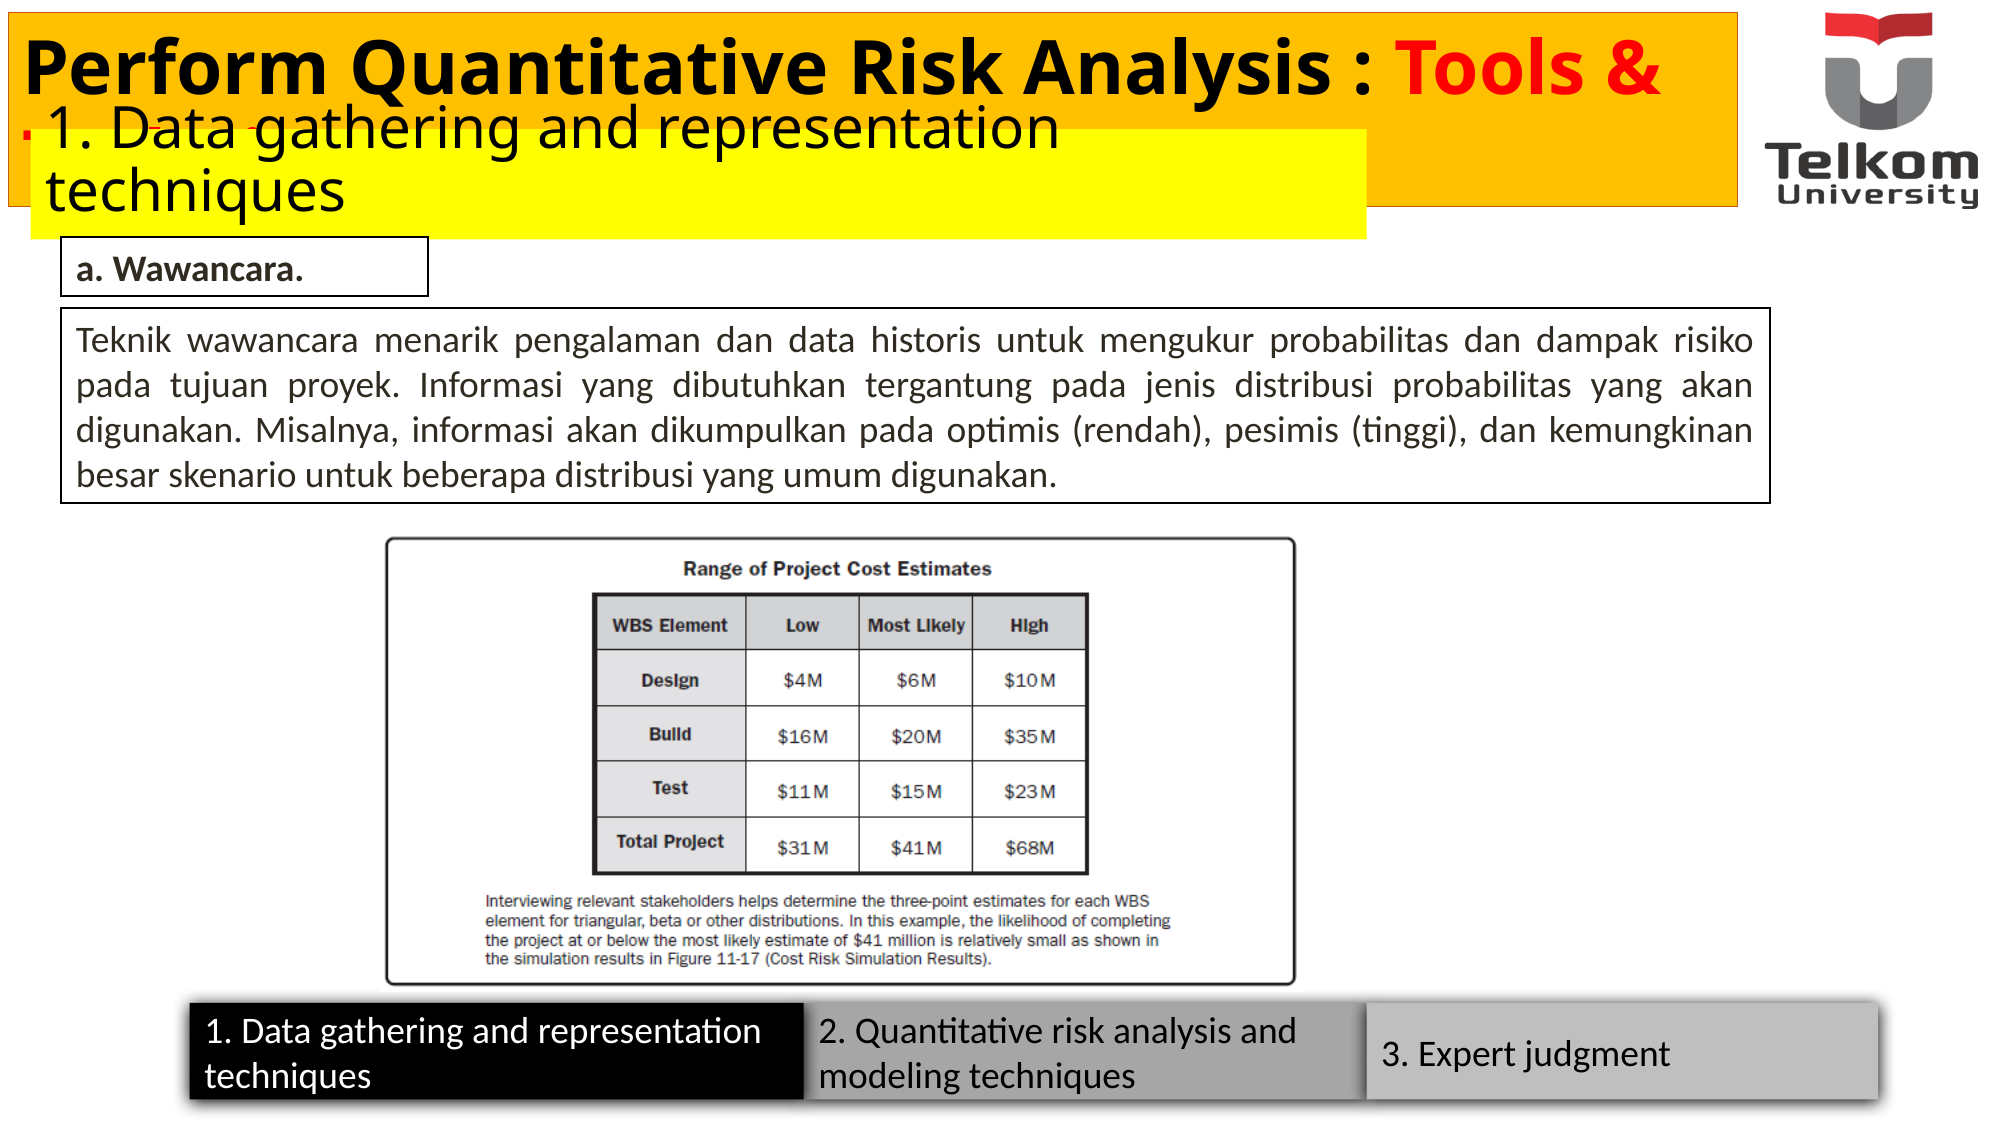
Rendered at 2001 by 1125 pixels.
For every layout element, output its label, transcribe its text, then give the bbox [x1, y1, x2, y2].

picture [378, 522, 1305, 992]
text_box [189, 1002, 1879, 1100]
title 1. Data gathering and representation techniques [30, 129, 1367, 240]
text_box Perform Quantitative Risk Analysis : Tools & Techniques [8, 12, 1738, 207]
text_box a. Wawancara. [60, 236, 429, 297]
text_box Teknik wawancara menarik pengalaman dan data historis untuk mengukur probabilitas dan dampak risiko pada tujuan proyek. Informasi yang dibutuhkan tergantung pada jenis distribusi probabilitas yang akan digunakan. Misalnya, informasi akan dikumpulkan pada optimis (rendah), pesimis (tinggi), dan kemungkinan besar skenario untuk beberapa distribusi yang umum digunakan. [60, 307, 1771, 504]
picture [1764, 12, 1978, 209]
